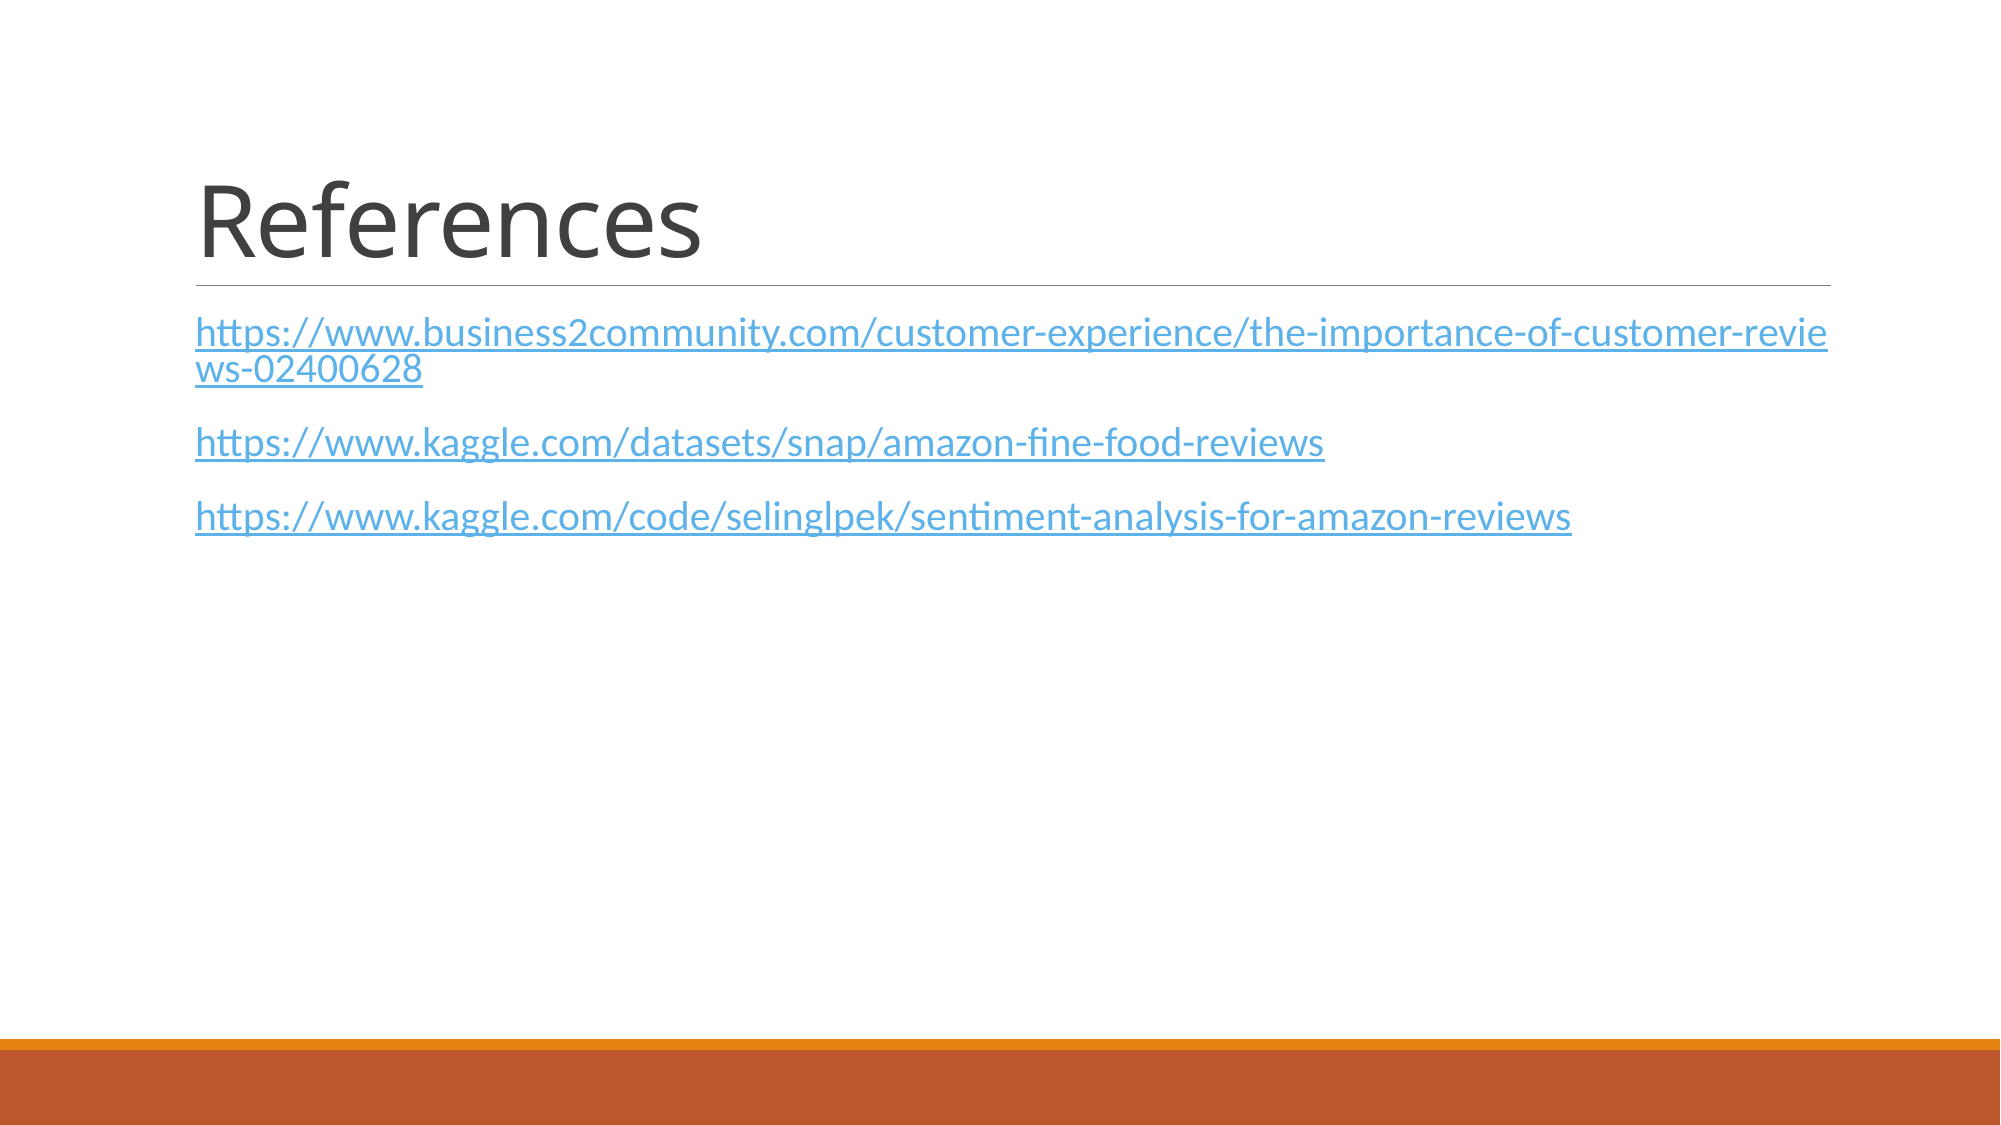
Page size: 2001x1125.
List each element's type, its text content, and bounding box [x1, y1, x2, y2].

list https://www.business2community.com/customer-experience/the-importance-of-customer-reviews-02400628 https://www.kaggle.com/datasets/snap/amazon-fine-food-reviews https://www.kaggle.com/code/selinglpek/sentiment-analysis-for-amazon-reviews [180, 302, 1830, 963]
title References [180, 47, 1830, 285]
